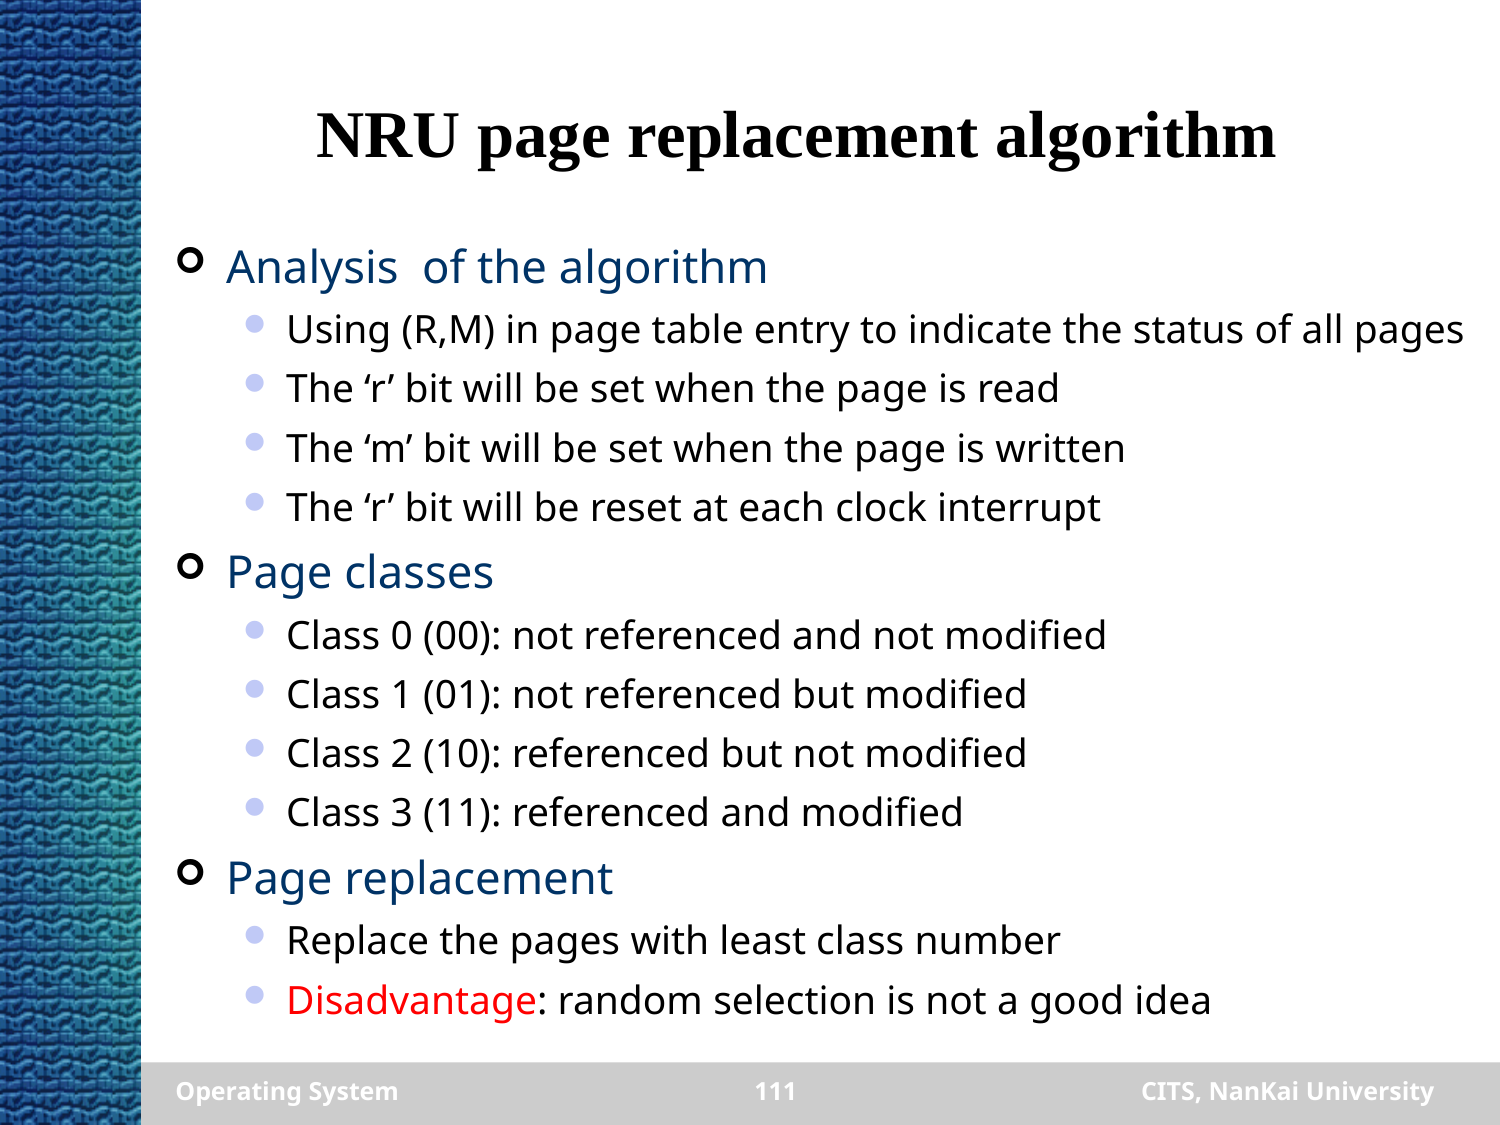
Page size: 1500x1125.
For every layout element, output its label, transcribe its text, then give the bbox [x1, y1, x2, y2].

list Analysis of the algorithm Using (R,M) in page table entry to indicate the status of all pages The ‘r’ bit will be set when the page is read The ‘m’ bit will be set when the page is written The ‘r’ bit will be reset at each clock interrupt Page classes Class 0 (00): not referenced and not modified Class 1 (01): not referenced but modified Class 2 (10): referenced but not modified Class 3 (11): referenced and modified Page replacement Replace the pages with least class number Disadvantage: random selection is not a good idea [159, 224, 1483, 1055]
footer CITS, NanKai University [974, 1067, 1451, 1118]
title NRU page replacement algorithm [159, 50, 1436, 211]
slide_number 111 [600, 1067, 951, 1118]
picture [0, 0, 141, 1125]
slide_number Operating System [160, 1067, 574, 1118]
